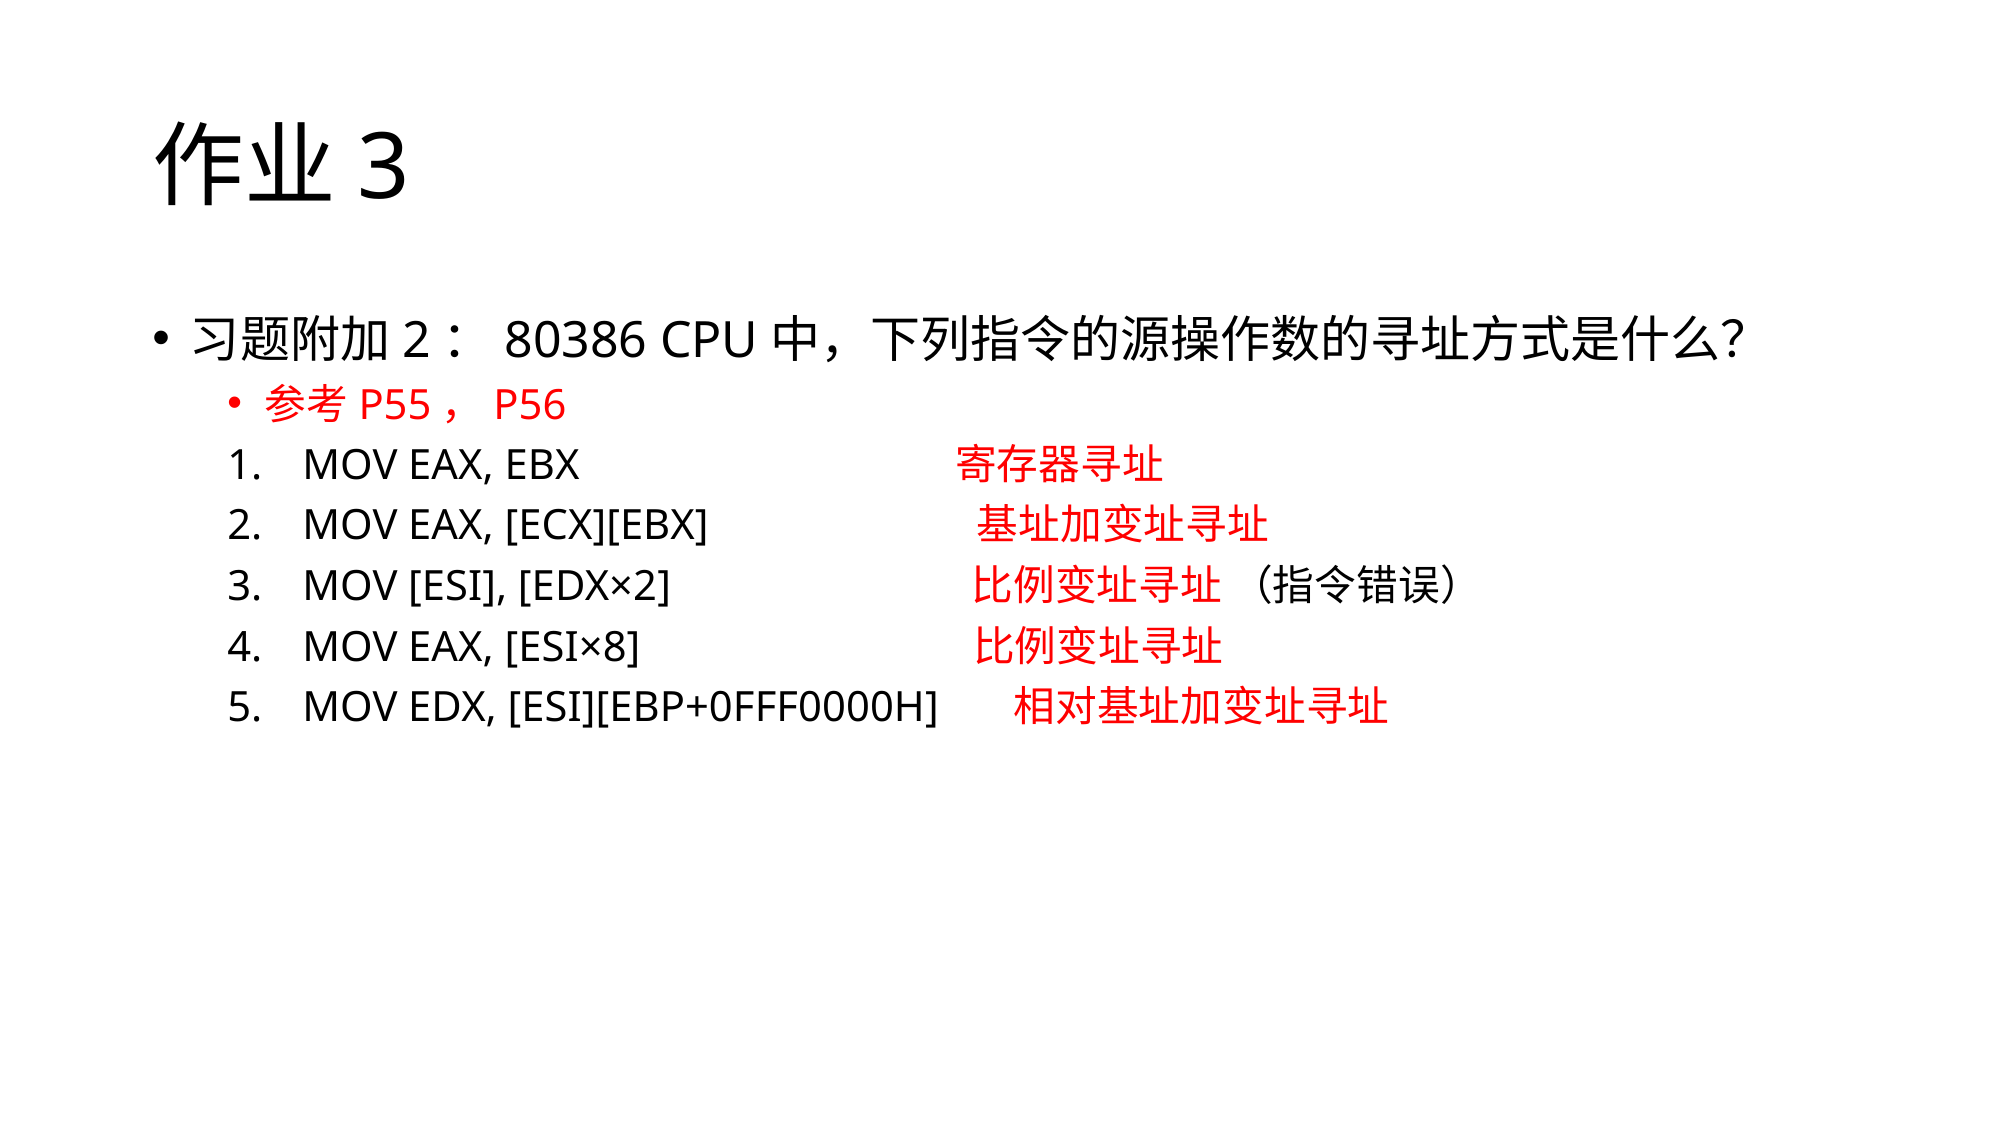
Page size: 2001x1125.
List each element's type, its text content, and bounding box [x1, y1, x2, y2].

list 习题附加2：80386 CPU中，下列指令的源操作数的寻址方式是什么？ 参考P55，P56 MOV EAX, EBX 寄存器寻址 MOV EAX, [ECX][EBX] 基址加变址寻址 MOV [ESI], [EDX×2] 比例变址寻址 （指令错误） MOV EAX, [ESI×8] 比例变址寻址 MOV EDX, [ESI][EBP+0FFF0000H] 相对基址加变址寻址 [137, 299, 1863, 1110]
title 作业3 [137, 59, 1863, 278]
